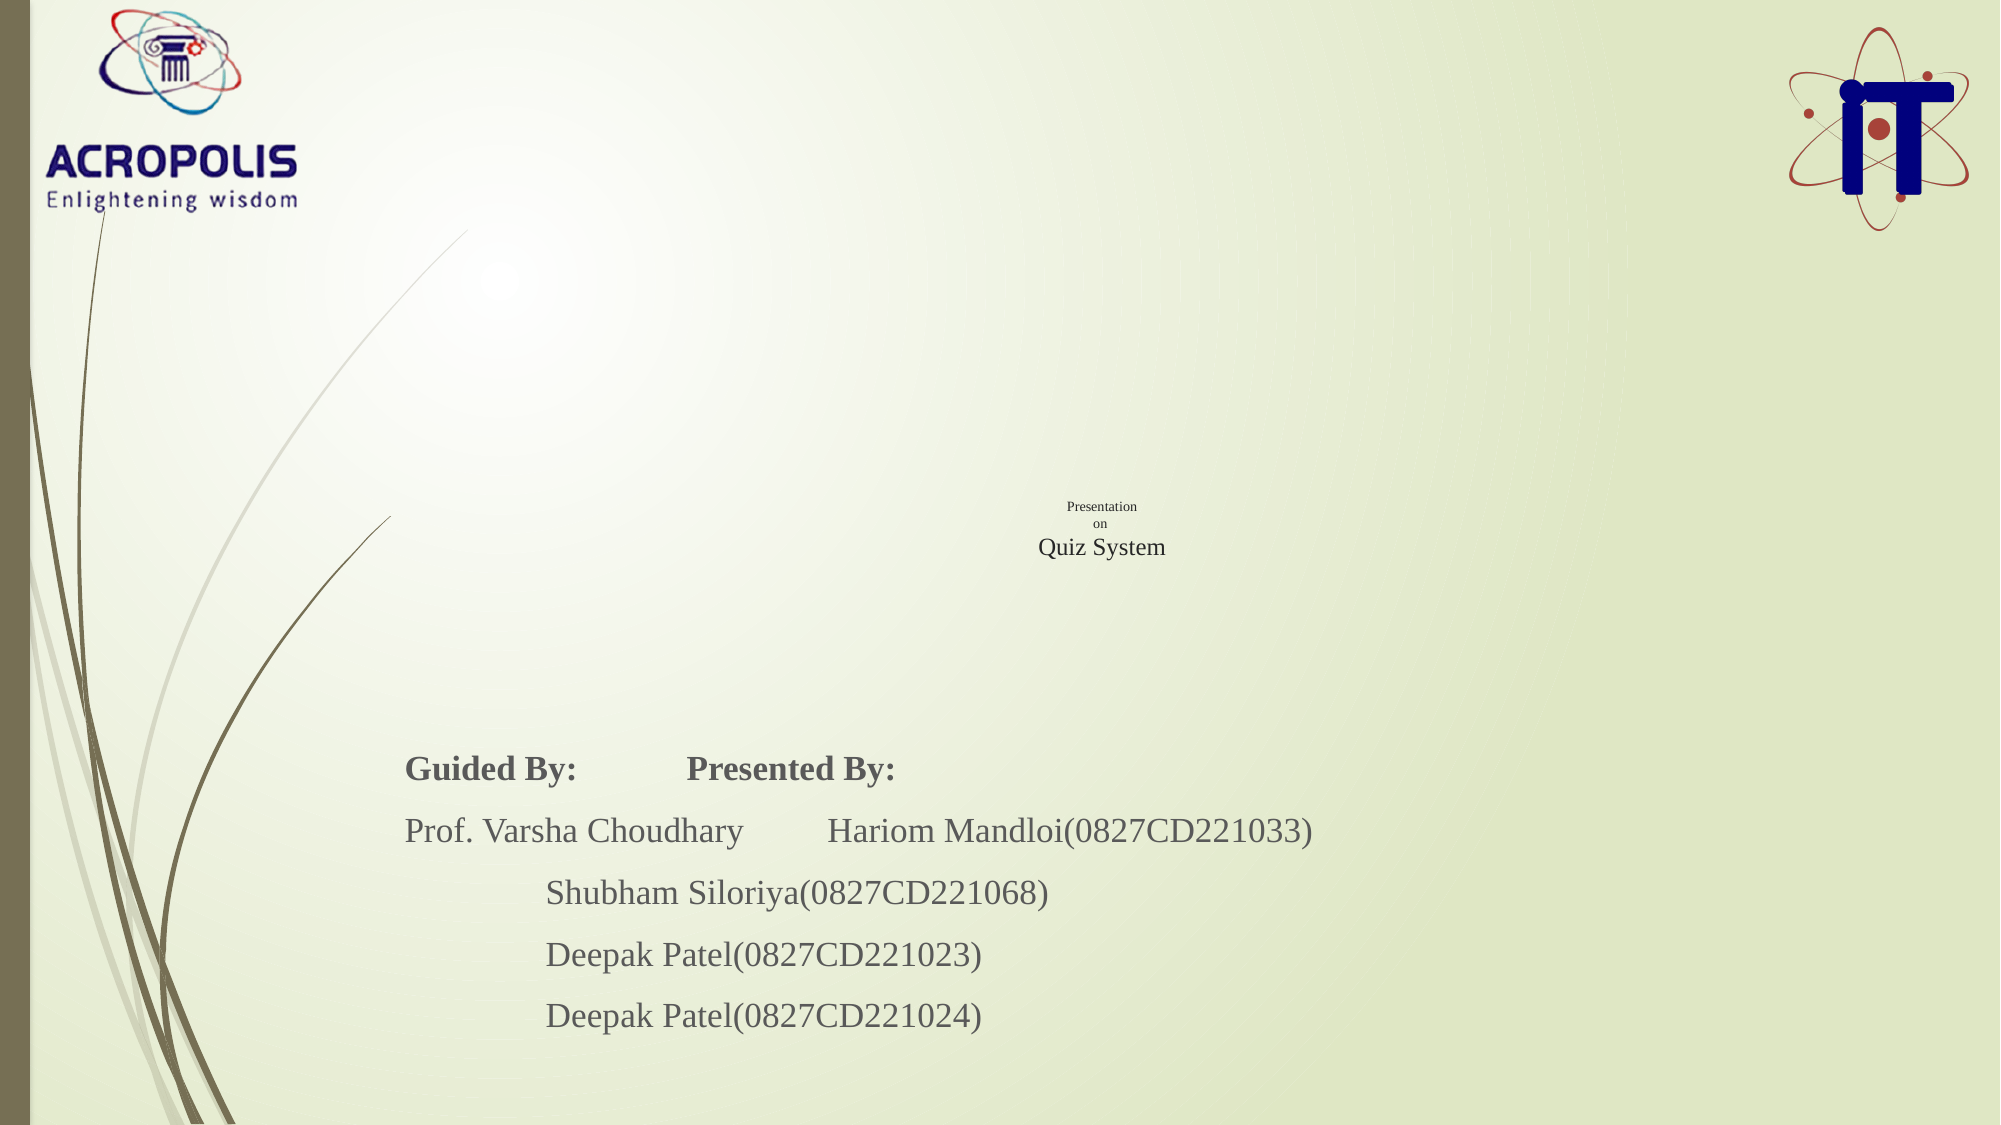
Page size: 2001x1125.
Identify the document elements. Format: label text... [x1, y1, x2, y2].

picture [1782, 0, 1976, 285]
picture [36, 0, 303, 227]
subtitle Guided By: Presented By: Prof. Varsha Choudhary Hariom Mandloi(0827CD221033) Shubham Siloriya(0827CD221068) Deepak Patel(0827CD221023) Deepak Patel(0827CD221024) [389, 614, 1880, 1112]
title Presentation on Quiz System [370, 185, 1834, 598]
